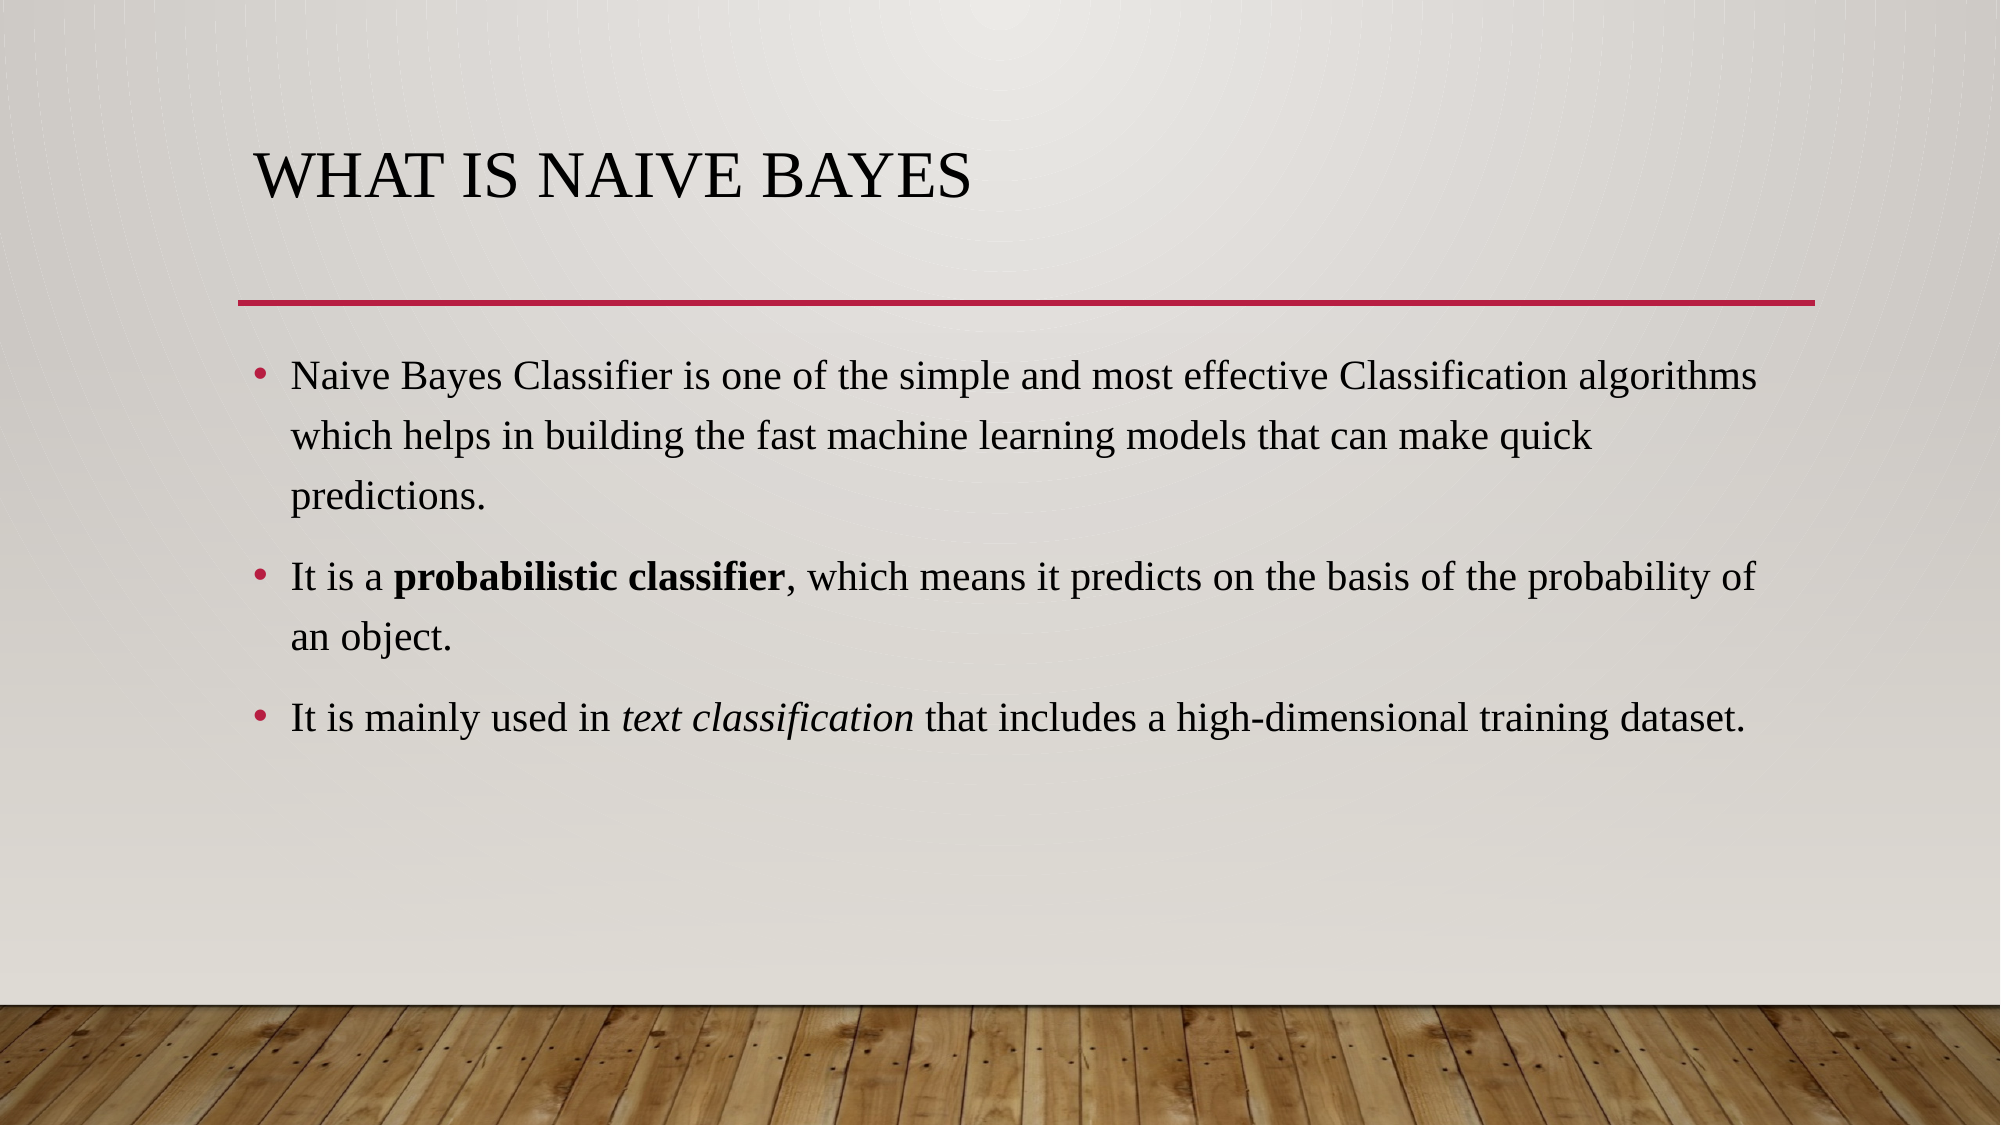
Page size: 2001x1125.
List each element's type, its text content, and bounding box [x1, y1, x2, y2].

list Naive Bayes Classifier is one of the simple and most effective Classification algorithms which helps in building the fast machine learning models that can make quick predictions. It is a probabilistic classifier, which means it predicts on the basis of the probability of an object. It is mainly used in text classification that includes a high-dimensional training dataset. [238, 330, 1814, 897]
title What is naive bayes [238, 131, 1814, 305]
picture [0, 1005, 2000, 1125]
